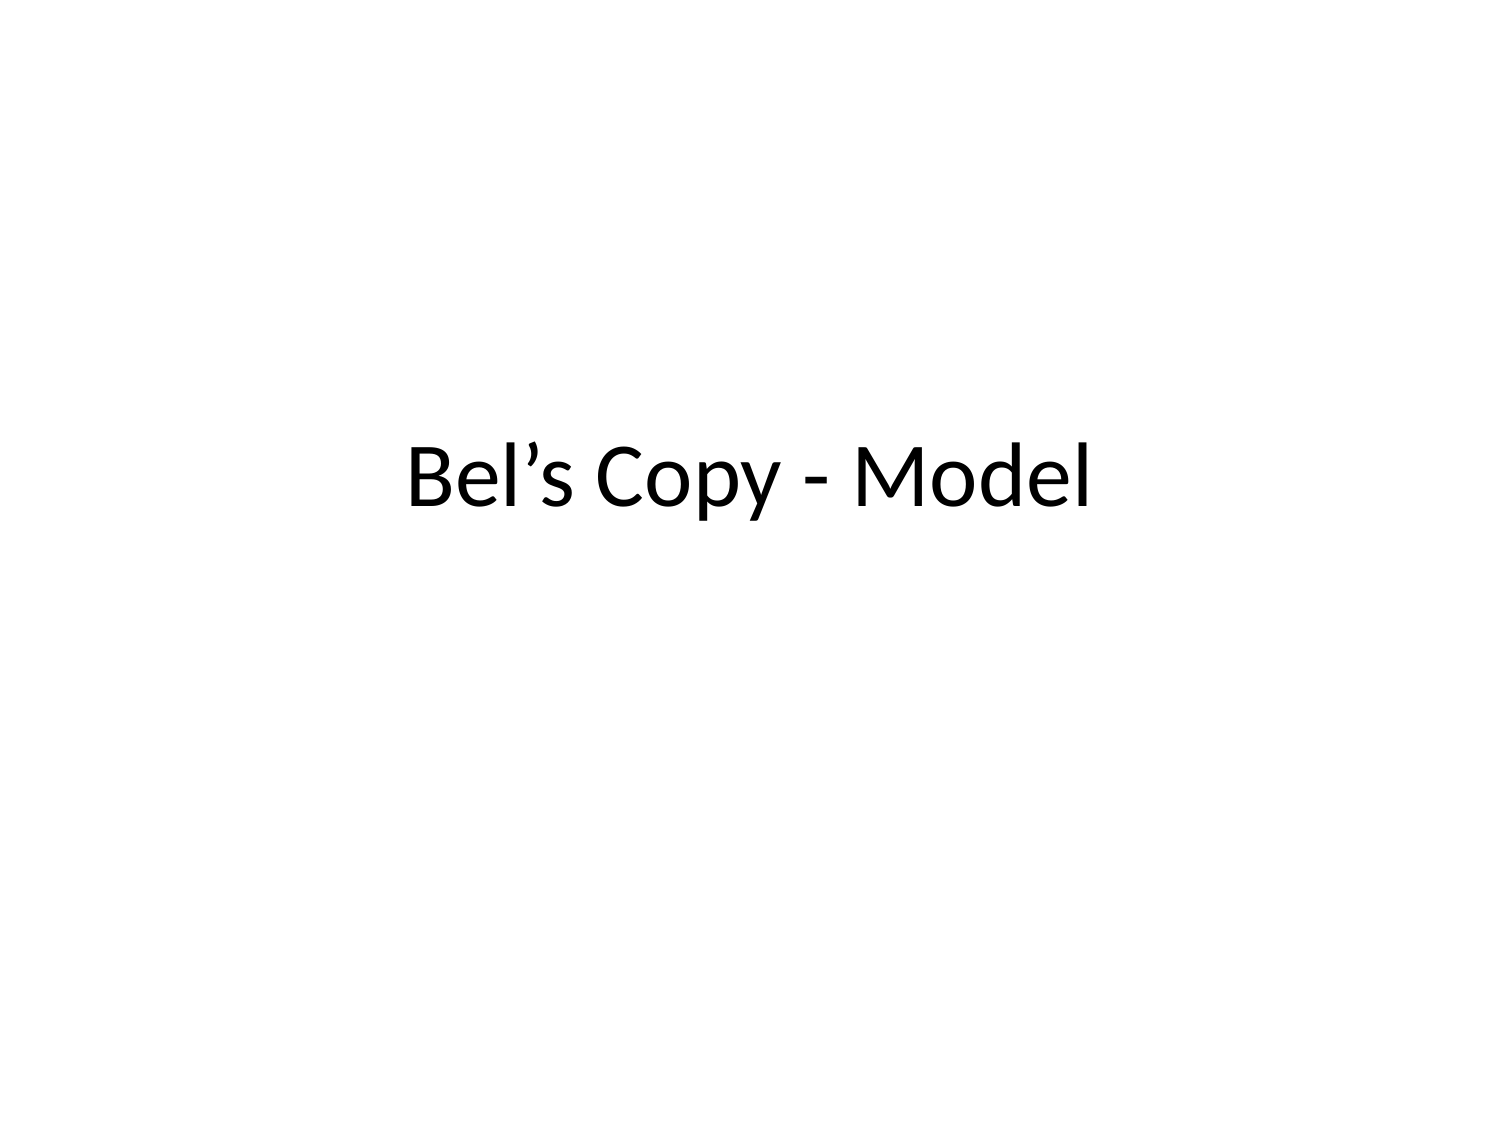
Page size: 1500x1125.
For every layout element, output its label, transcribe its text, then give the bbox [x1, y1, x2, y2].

title Bel’s Copy - Model [112, 349, 1388, 591]
